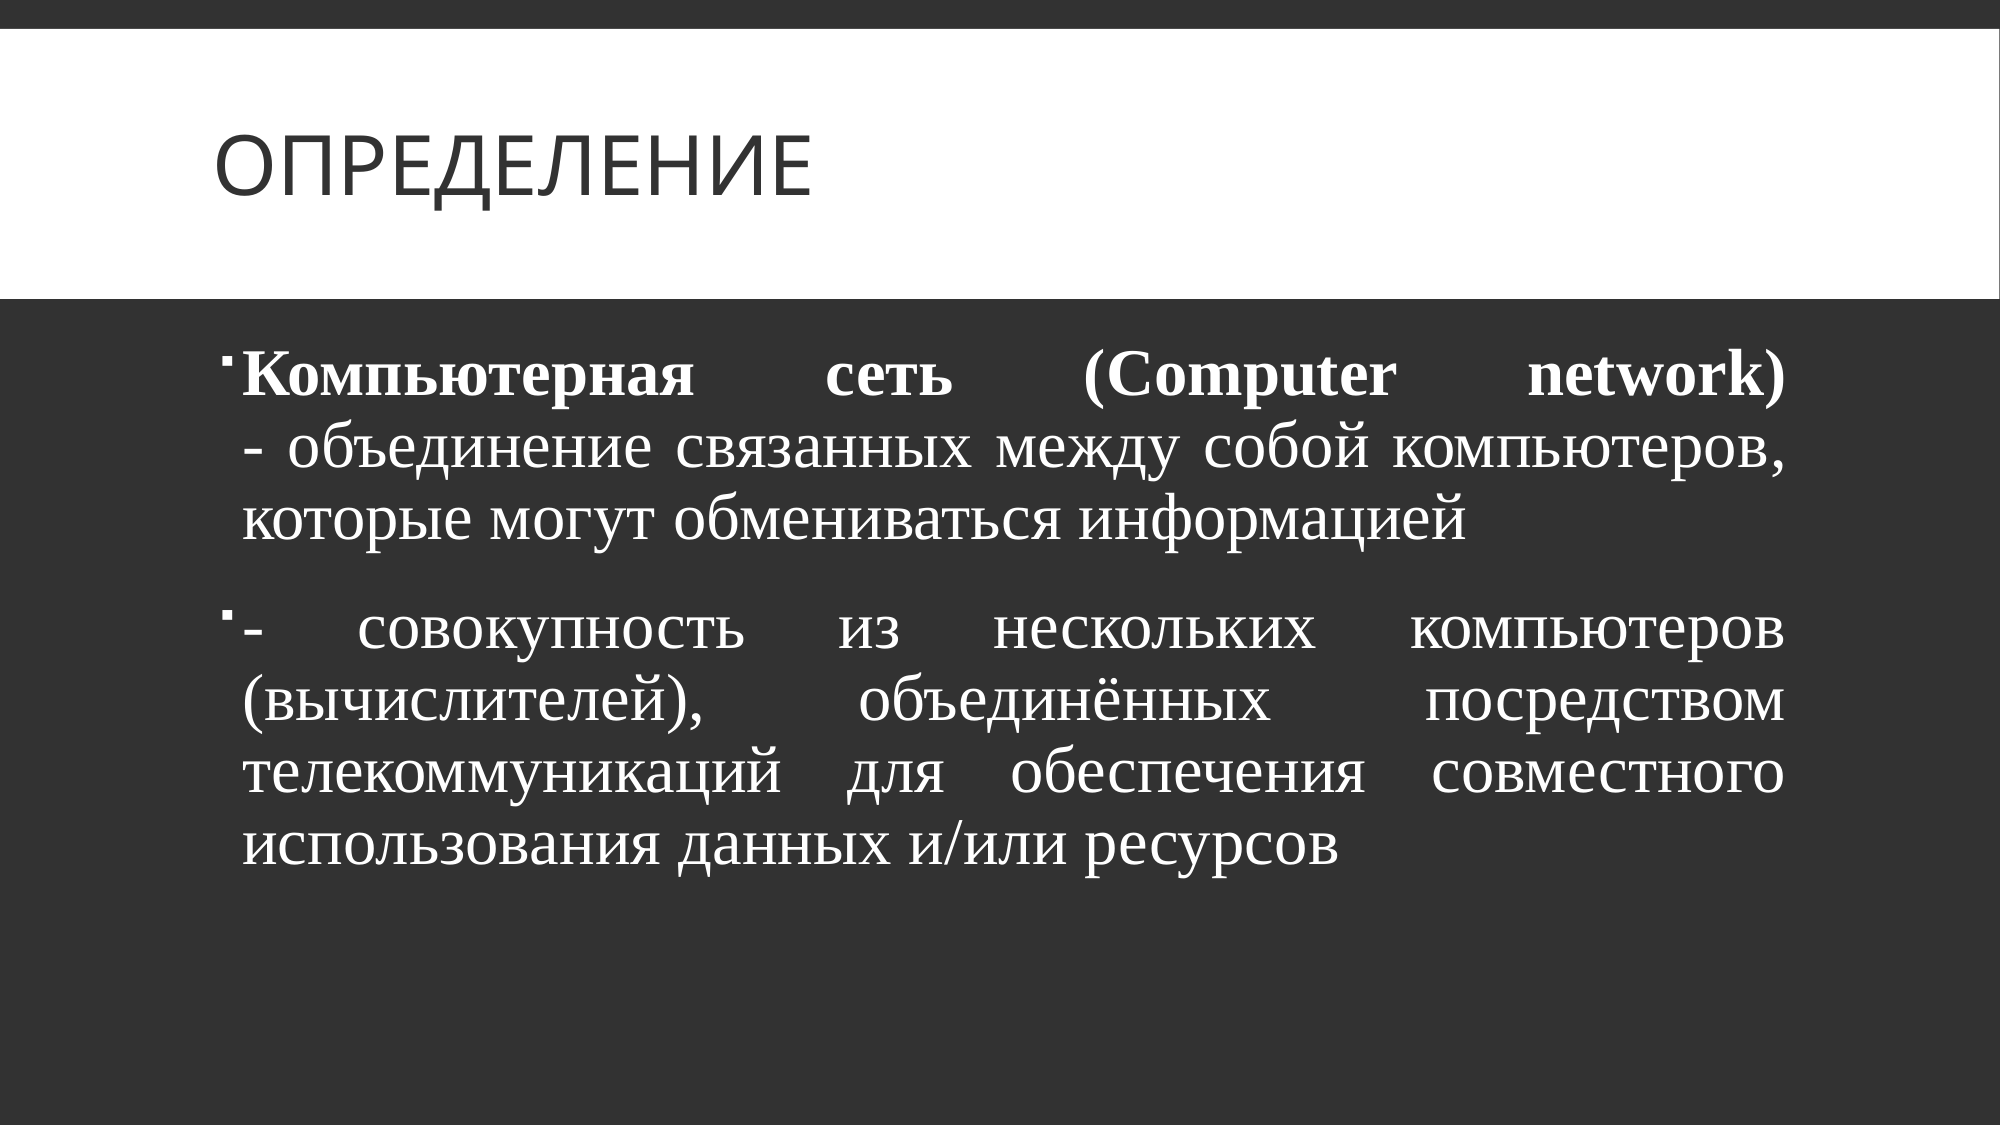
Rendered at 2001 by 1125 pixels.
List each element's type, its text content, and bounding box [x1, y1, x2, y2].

list Компьютерная сеть (Computer network) - объединение связанных между собой компьютеров, которые могут обмениваться информацией - совокупность из нескольких компьютеров (вычислителей), объединённых посредством телекоммуникаций для обеспечения совместного использования данных и/или ресурсов [197, 329, 1803, 1020]
title Определение [197, 46, 1803, 295]
